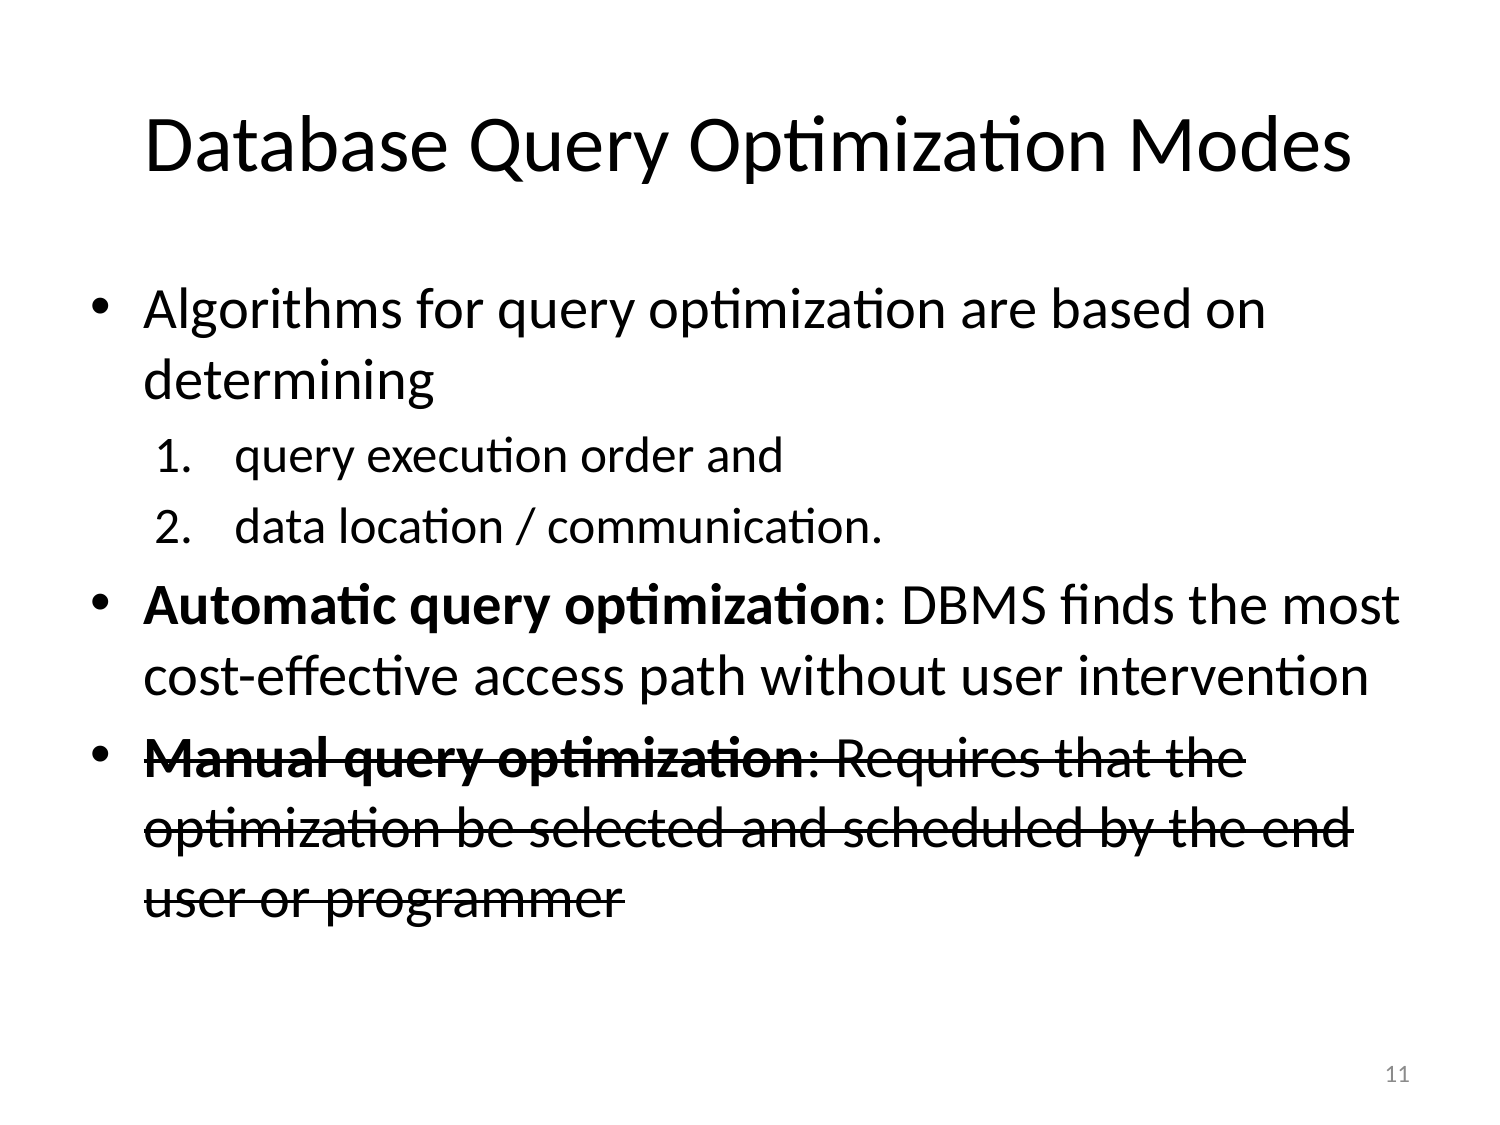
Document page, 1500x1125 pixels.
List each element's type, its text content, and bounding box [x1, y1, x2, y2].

list Algorithms for query optimization are based on determining query execution order and data location / communication. Automatic query optimization: DBMS finds the most cost-effective access path without user intervention Manual query optimization: Requires that the optimization be selected and scheduled by the end user or programmer [75, 262, 1425, 1005]
title Database Query Optimization Modes [75, 45, 1425, 233]
slide_number 11 [1074, 1042, 1425, 1103]
